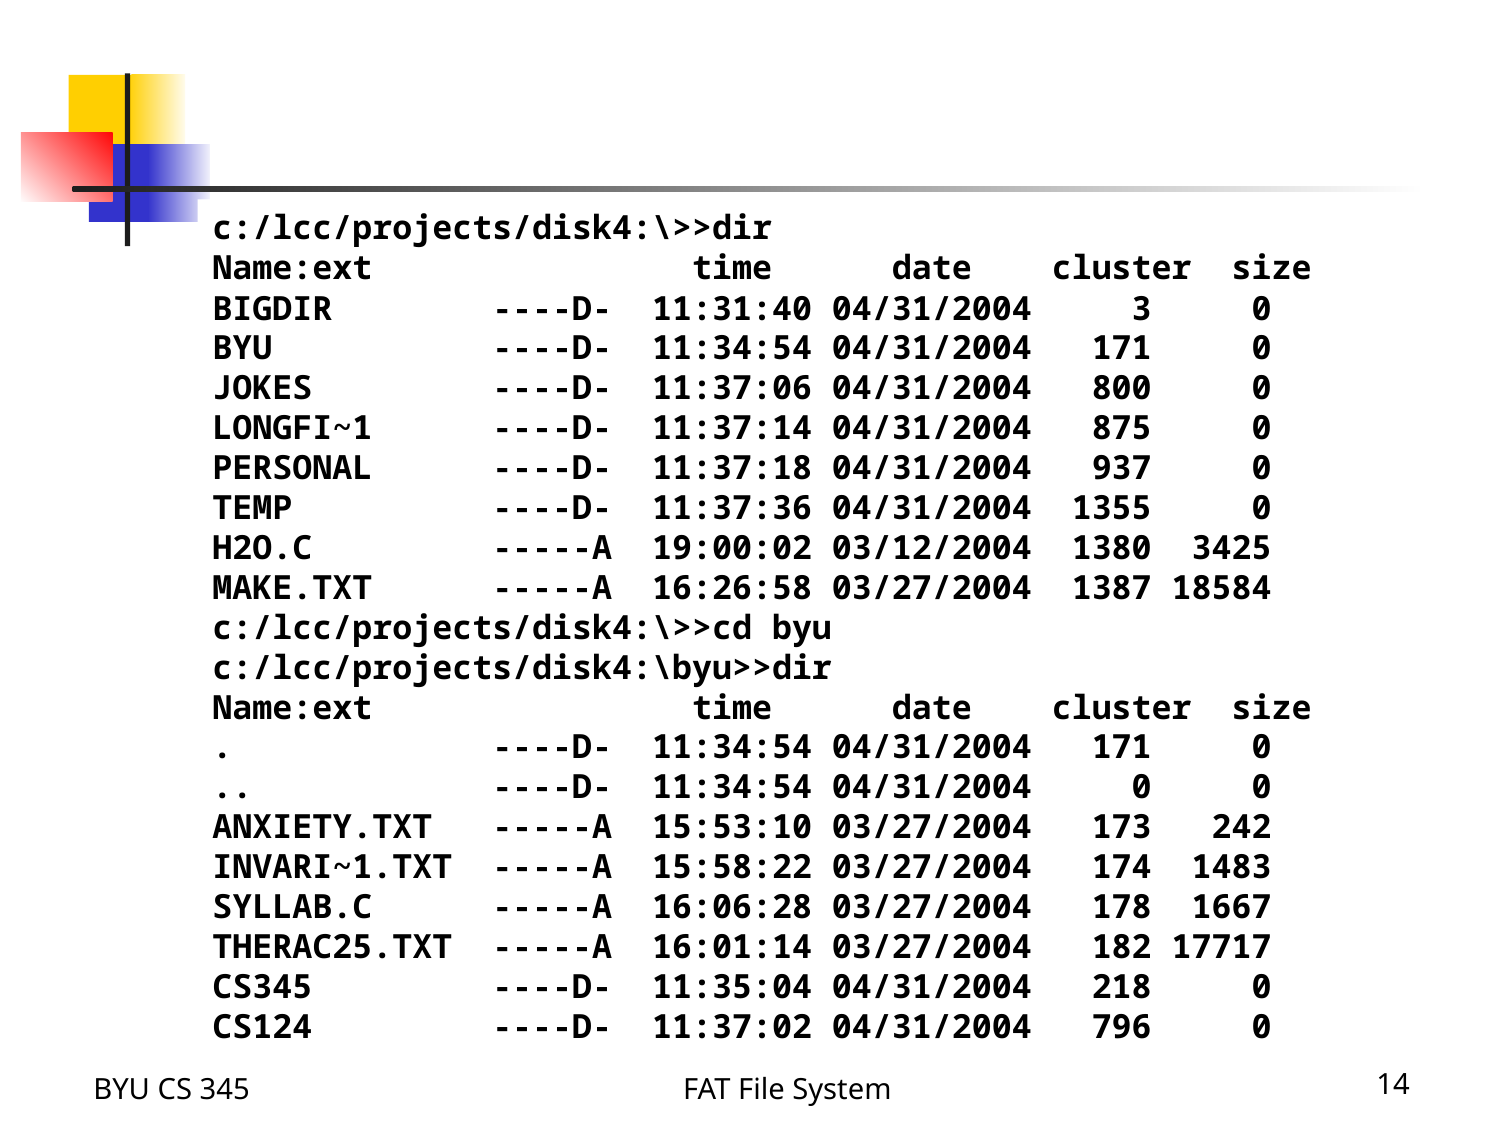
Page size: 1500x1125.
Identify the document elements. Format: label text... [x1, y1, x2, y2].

footer FAT File System [549, 1053, 1025, 1113]
slide_number BYU CS 345 [78, 1037, 391, 1113]
text_box c:/lcc/projects/disk4:\>>dir Name:ext time date cluster size BIGDIR ----D- 11:31:40 04/31/2004 3 0 BYU ----D- 11:34:54 04/31/2004 171 0 JOKES ----D- 11:37:06 04/31/2004 800 0 LONGFI~1 ----D- 11:37:14 04/31/2004 875 0 PERSONAL ----D- 11:37:18 04/31/2004 937 0 TEMP ----D- 11:37:36 04/31/2004 1355 0 H2O.C -----A 19:00:02 03/12/2004 1380 3425 MAKE.TXT -----A 16:26:58 03/27/2004 1387 18584 c:/lcc/projects/disk4:\>>cd byu c:/lcc/projects/disk4:\byu>>dir Name:ext time date cluster size . ----D- 11:34:54 04/31/2004 171 0 .. ----D- 11:34:54 04/31/2004 0 0 ANXIETY.TXT -----A 15:53:10 03/27/2004 173 242 INVARI~1.TXT -----A 15:58:22 03/27/2004 174 1483 SYLLAB.C -----A 16:06:28 03/27/2004 178 1667 THERAC25.TXT -----A 16:01:14 03/27/2004 182 17717 CS345 ----D- 11:35:04 04/31/2004 218 0 CS124 ----D- 11:37:02 04/31/2004 796 0 [197, 199, 1448, 1053]
slide_number 14 [1112, 1053, 1425, 1113]
